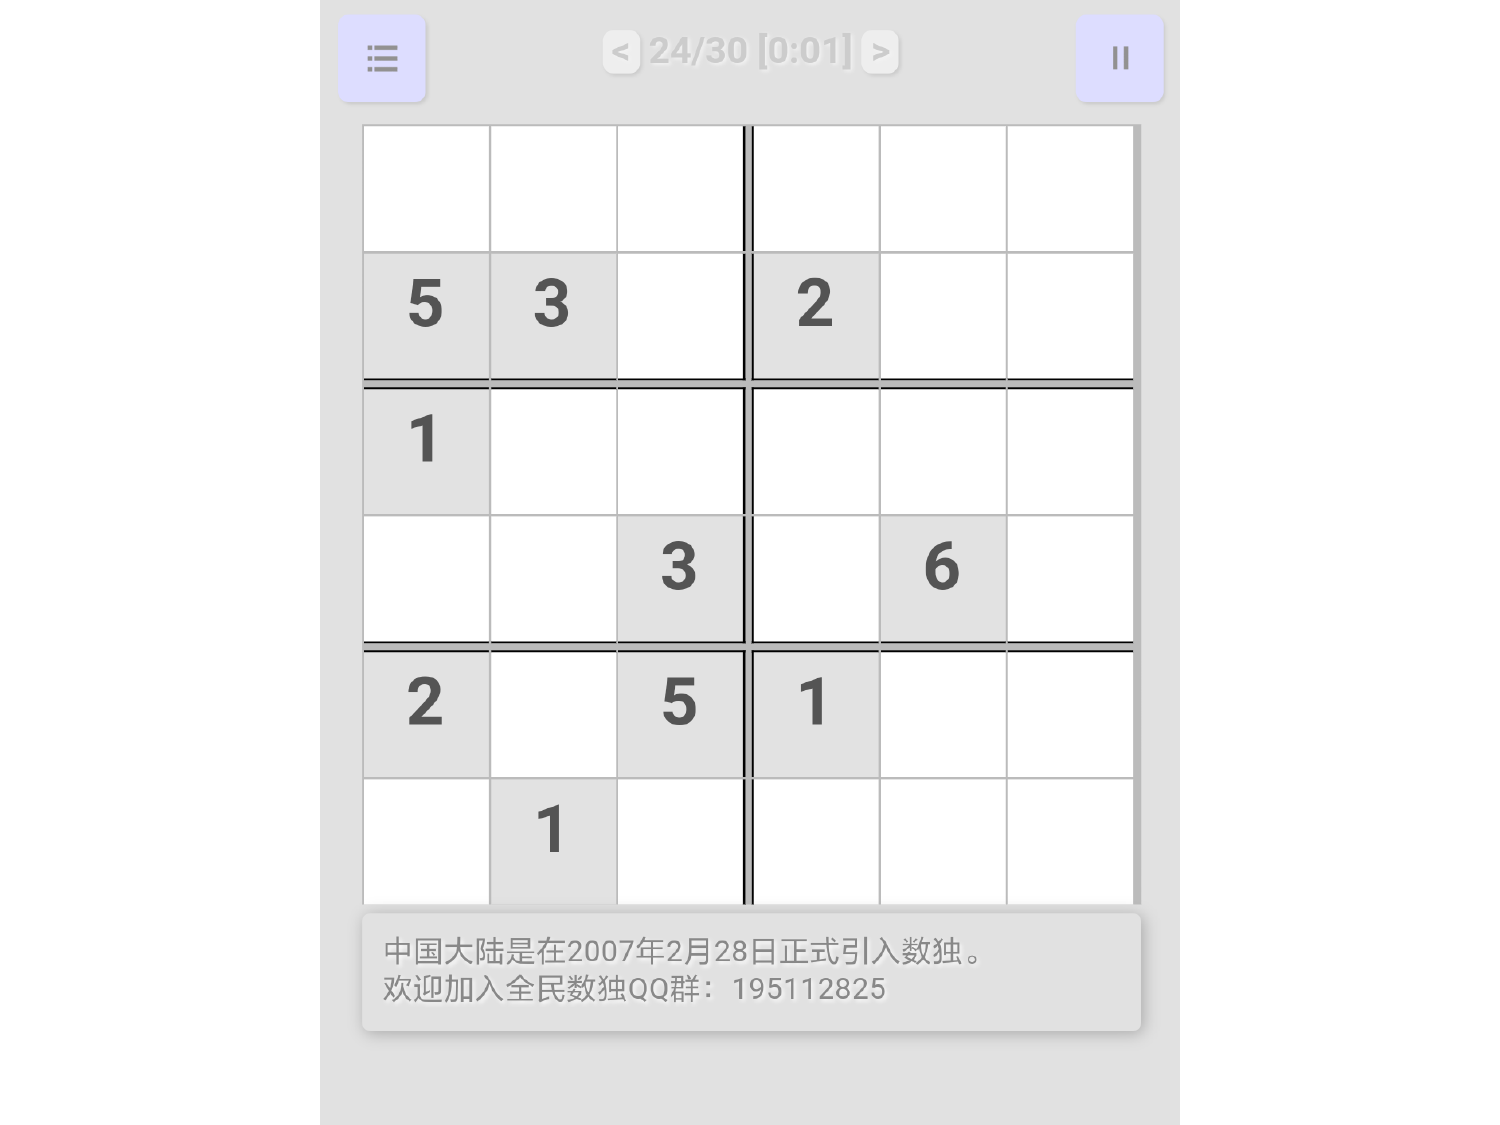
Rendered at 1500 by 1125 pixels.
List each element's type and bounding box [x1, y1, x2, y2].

picture [319, 0, 1181, 1125]
